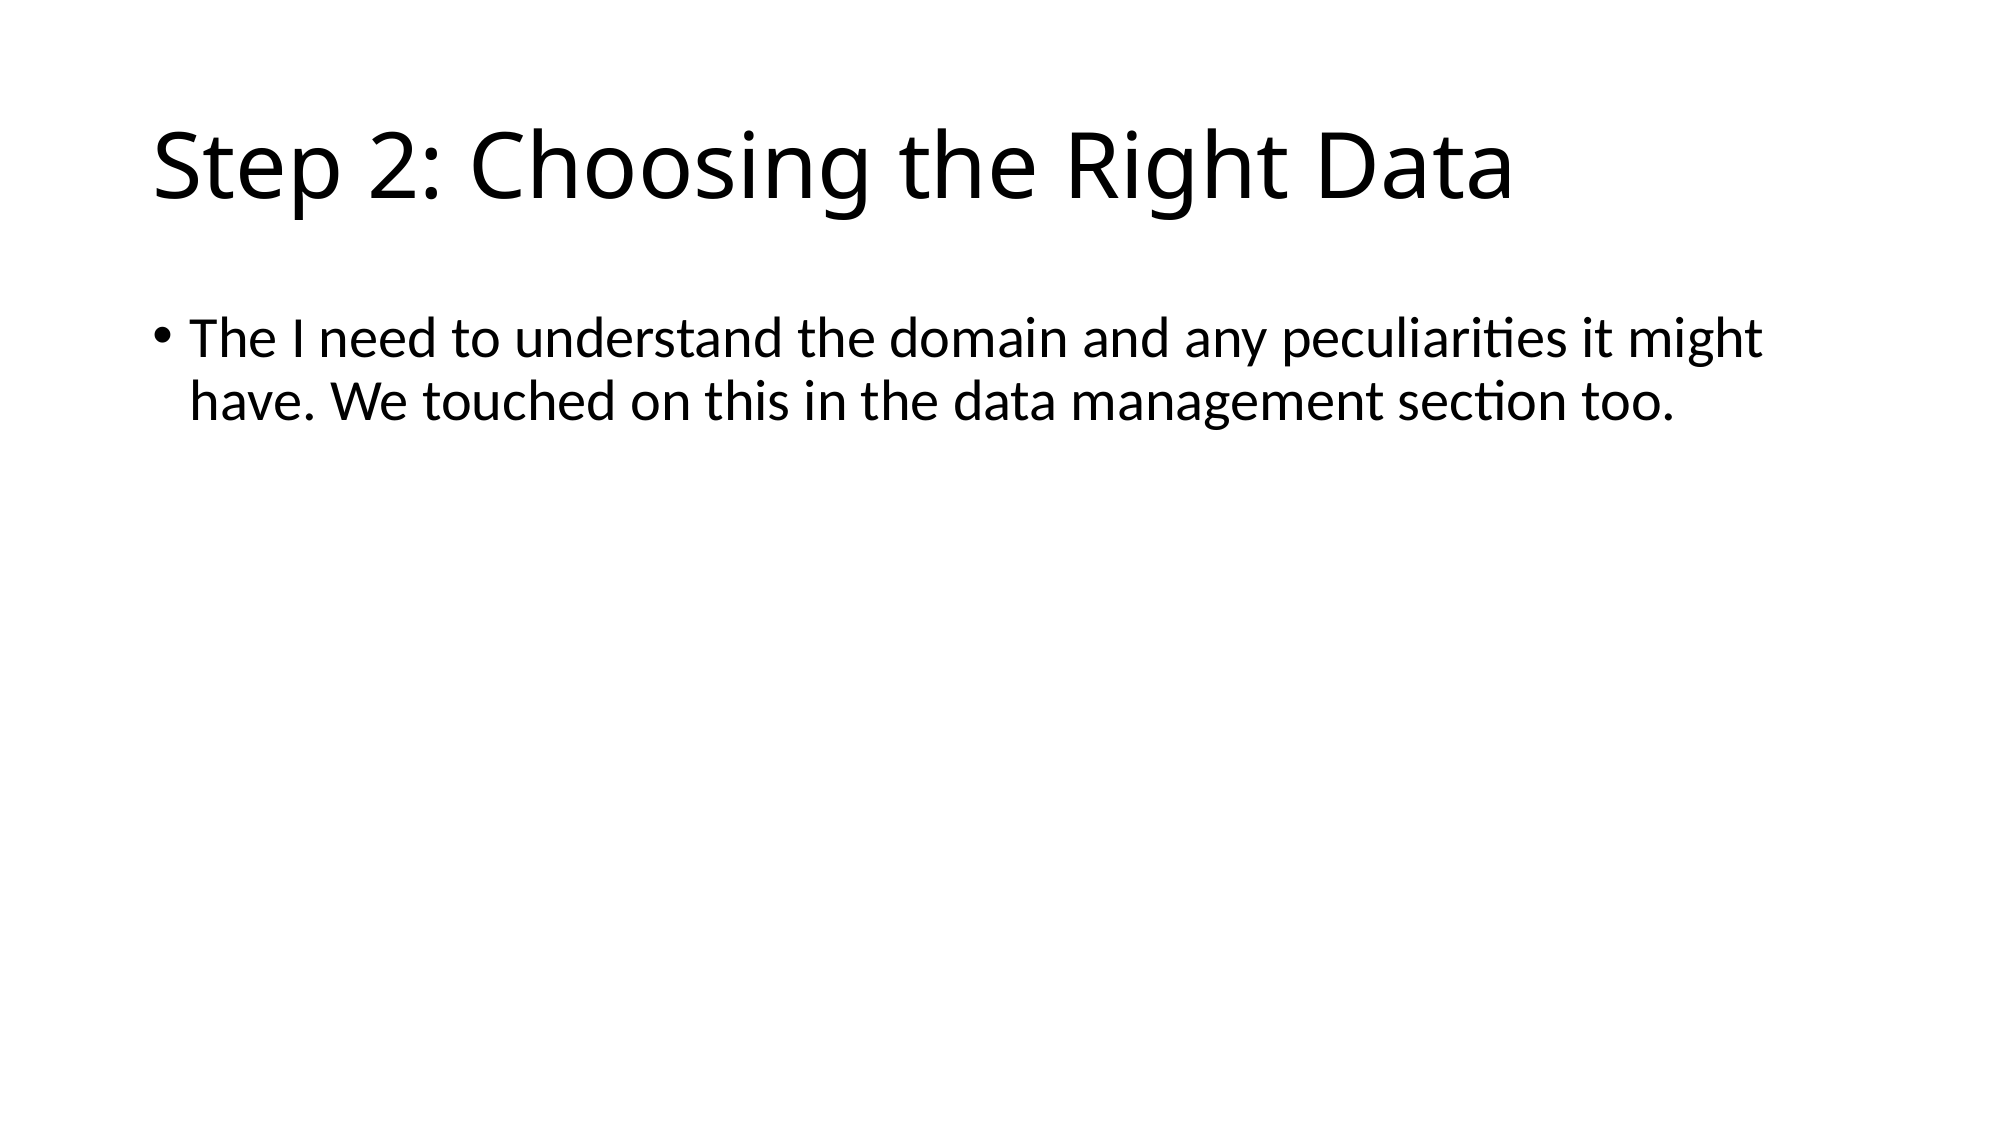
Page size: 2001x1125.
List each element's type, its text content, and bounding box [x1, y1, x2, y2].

list The I need to understand the domain and any peculiarities it might have. We touched on this in the data management section too. [137, 299, 1863, 1014]
title Step 2: Choosing the Right Data [137, 59, 1863, 278]
